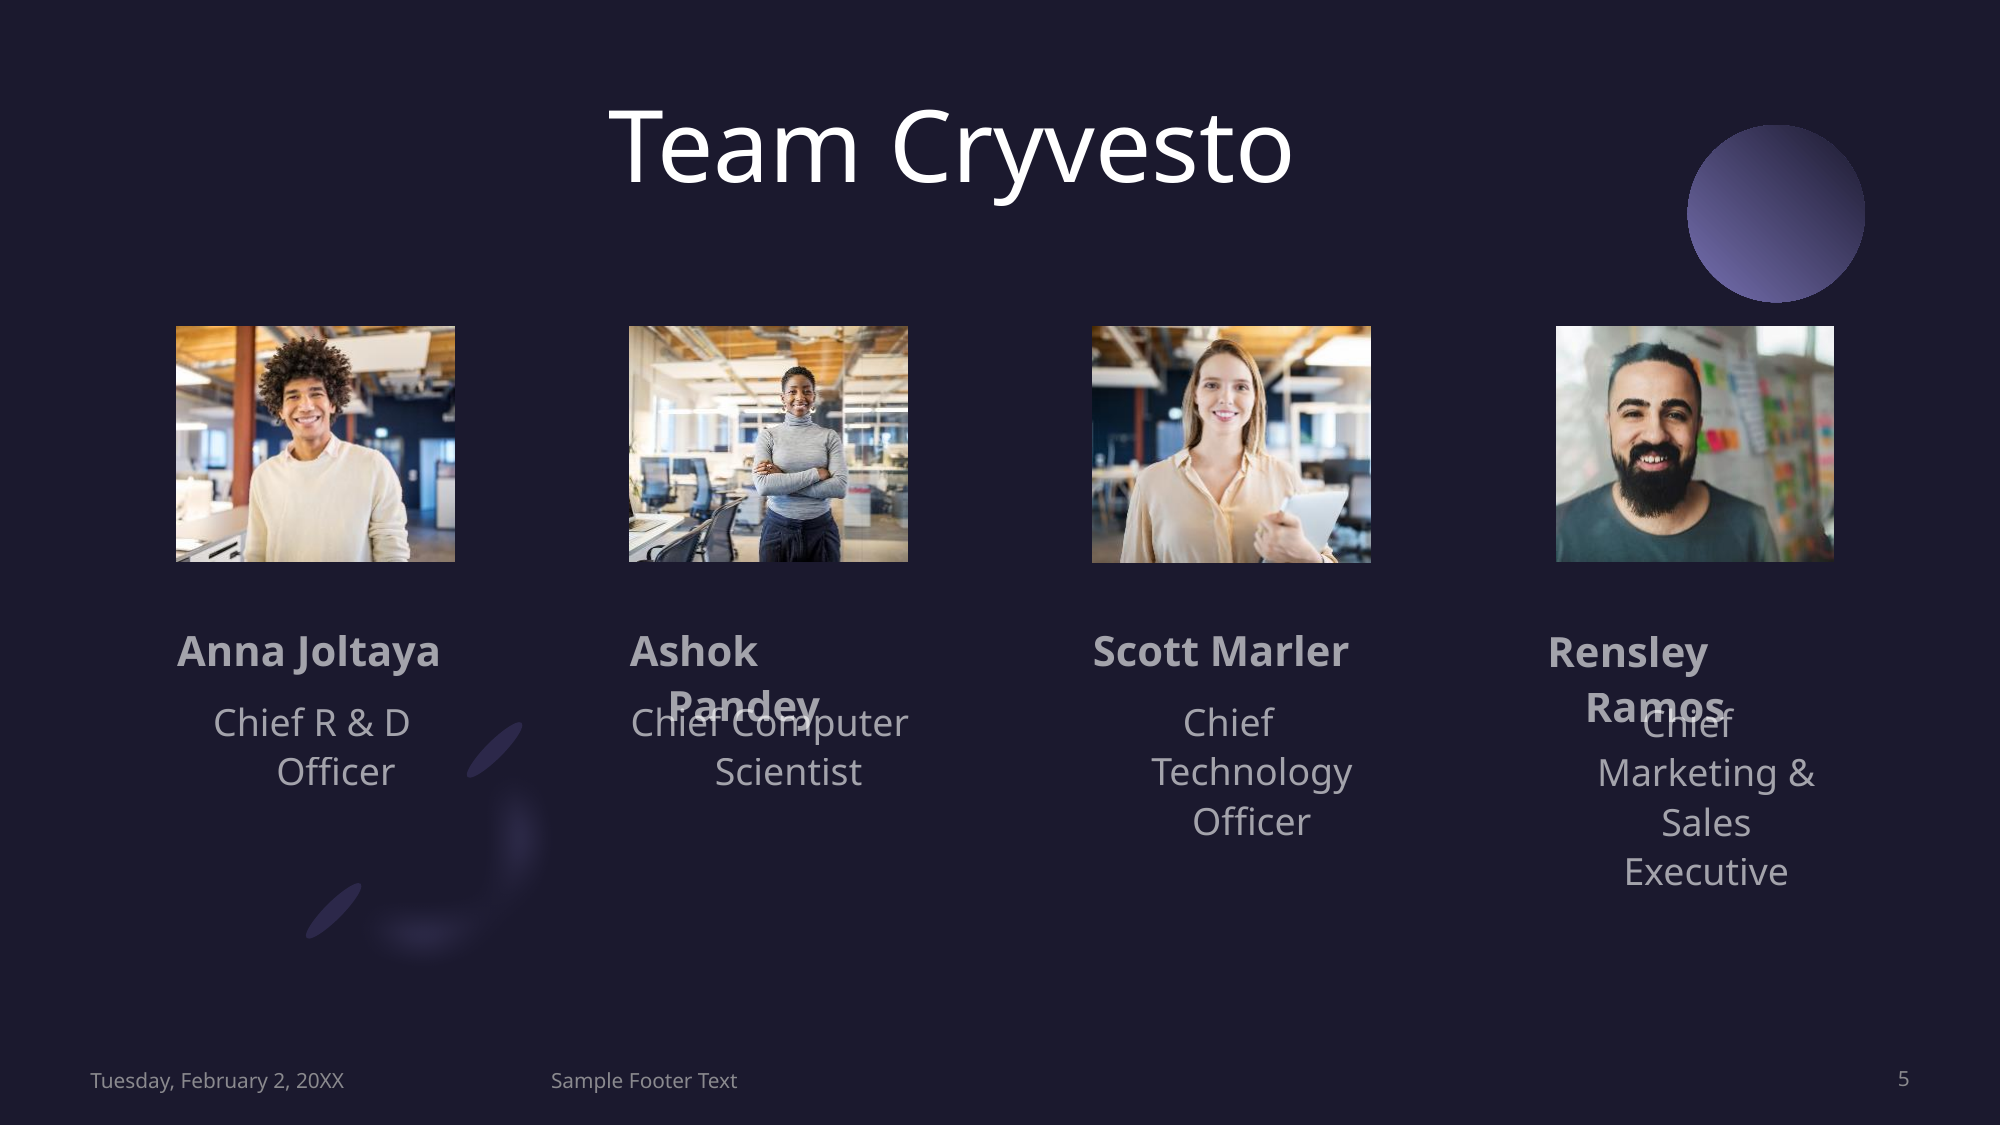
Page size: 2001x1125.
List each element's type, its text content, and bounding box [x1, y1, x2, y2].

list Chief Marketing & Sales Executive [1547, 695, 1828, 800]
slide_number 5 [1632, 1067, 1910, 1093]
picture [1556, 326, 1834, 563]
list Chief R & D Officer [176, 694, 458, 800]
picture [176, 326, 455, 563]
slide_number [90, 1067, 522, 1093]
list Ashok Pandey [629, 620, 911, 681]
list Chief Computer Scientist [629, 694, 911, 801]
footer Sample Footer Text [551, 1067, 1598, 1093]
list Rensley Ramos [1547, 621, 1847, 681]
picture [1092, 326, 1371, 563]
list Scott Marler [1092, 620, 1374, 681]
title Team Cryvesto [273, 96, 1632, 278]
picture [629, 326, 908, 563]
list Chief Technology Officer [1092, 694, 1374, 800]
list Anna Joltaya [177, 620, 458, 681]
